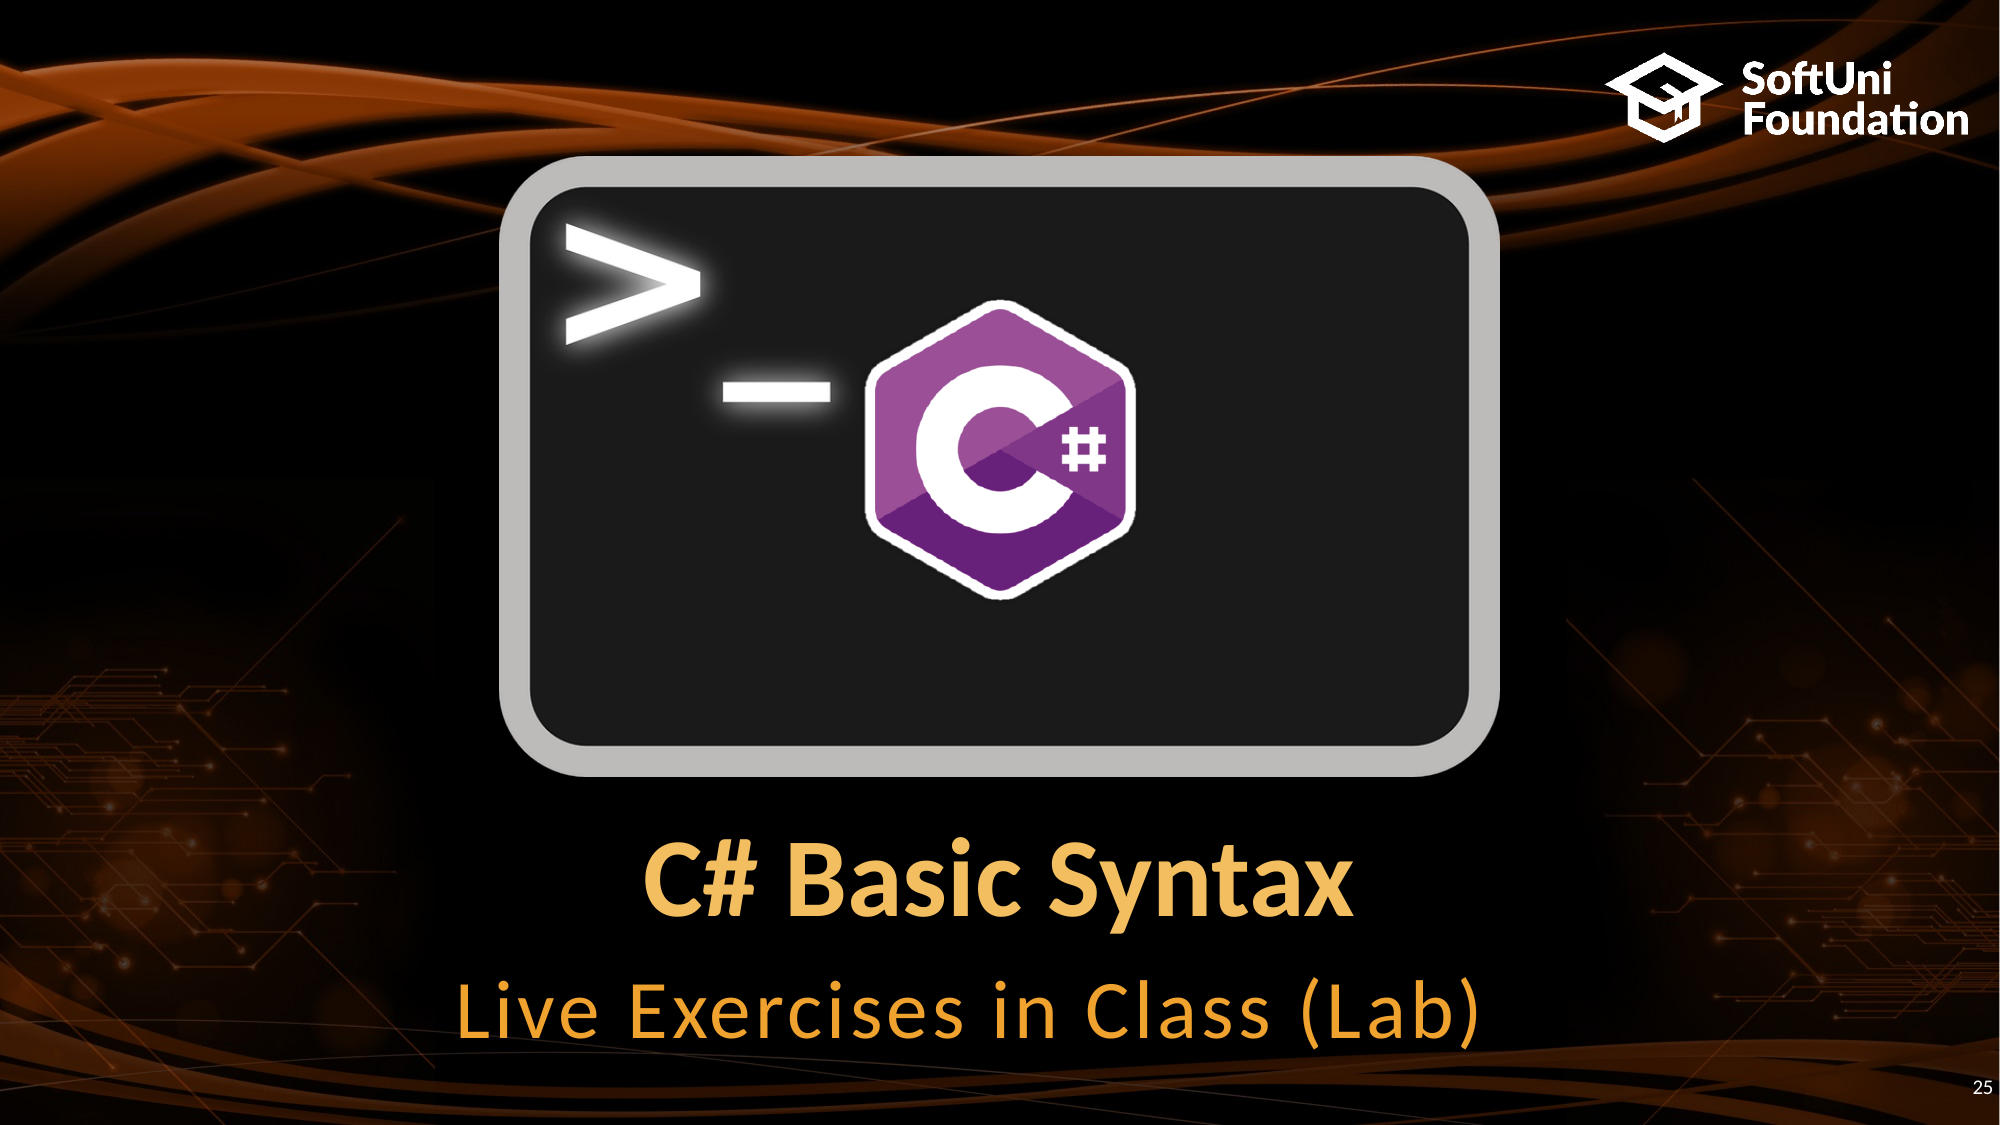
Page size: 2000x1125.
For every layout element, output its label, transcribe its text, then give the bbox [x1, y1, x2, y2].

slide_number 25 [1929, 1070, 2000, 1103]
title C# Basic Syntax [149, 812, 1850, 948]
list Live Exercises in Class (Lab) [237, 944, 1704, 1062]
picture [0, 0, 2000, 1125]
